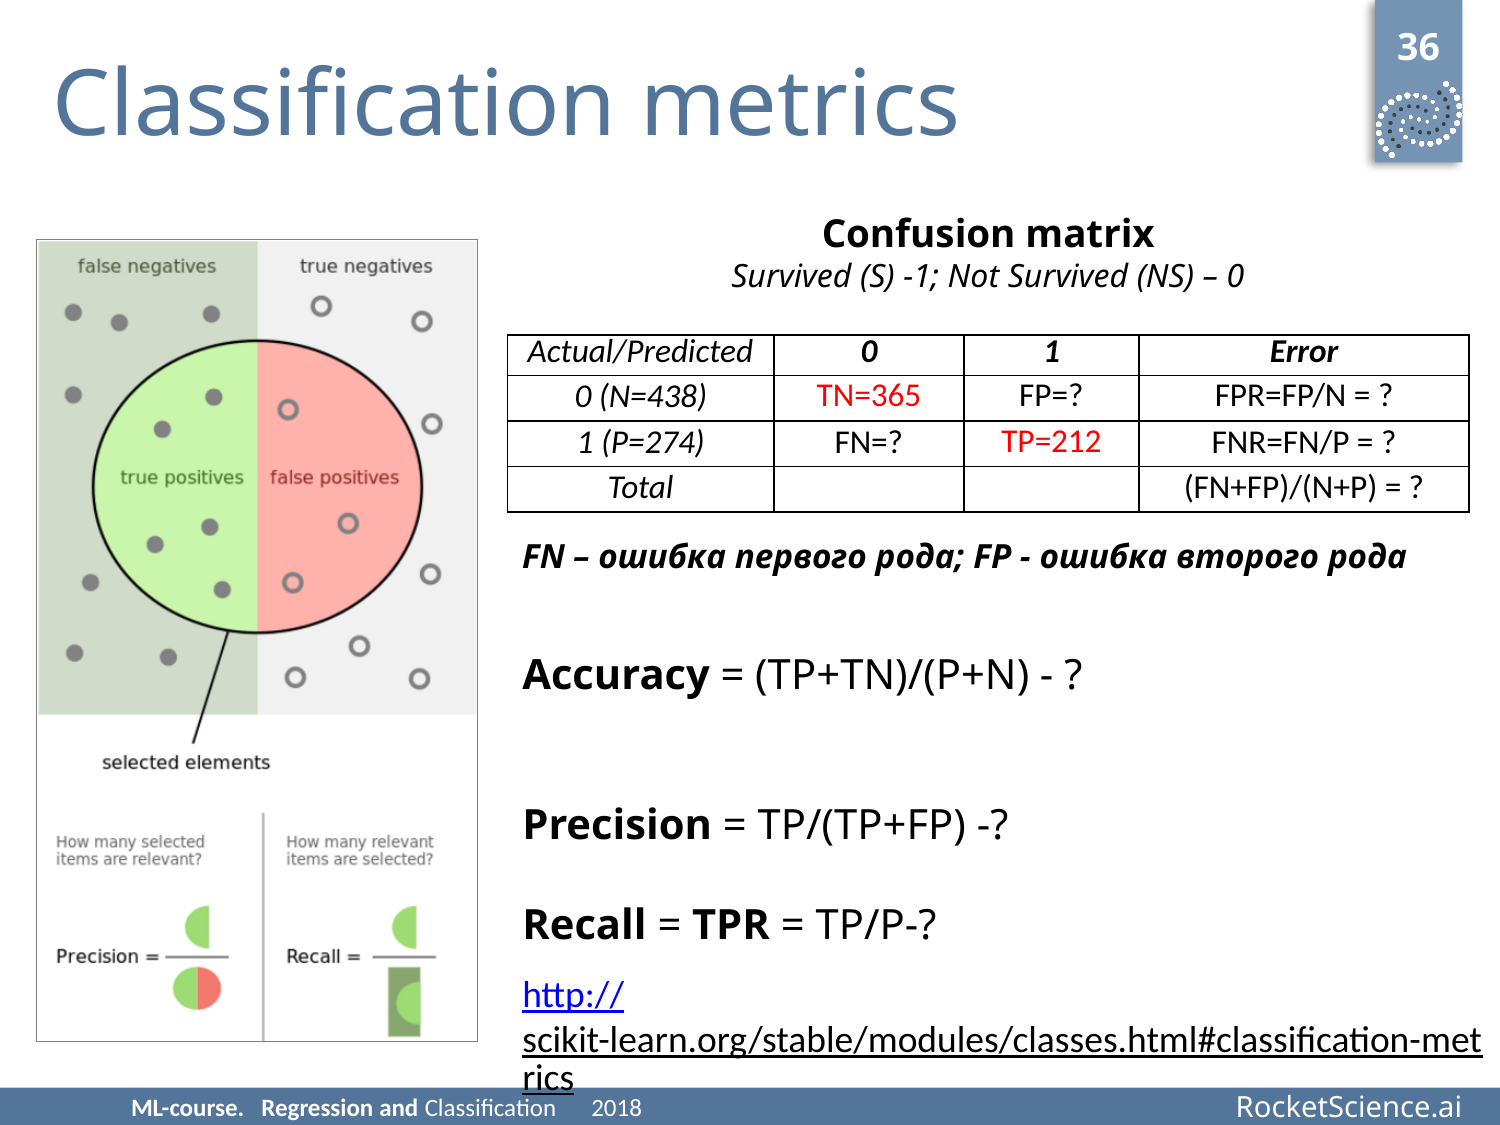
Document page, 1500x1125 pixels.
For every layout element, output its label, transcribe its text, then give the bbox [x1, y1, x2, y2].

text_box ML-course. Regression and Classification 2018 [116, 1084, 658, 1125]
table_cell 0 (N=438) [508, 376, 773, 420]
table_cell FNR=FN/P = ? [1140, 422, 1468, 466]
table_header Actual/Predicted [508, 336, 773, 375]
table_cell TN=365 [775, 376, 963, 420]
table_header 1 [965, 336, 1138, 375]
table_cell FP=? [965, 376, 1138, 420]
text_box Classification metrics [37, 33, 1075, 164]
text_box http://scikit-learn.org/stable/modules/classes.html#classification-metrics [507, 962, 1500, 1113]
table_header 0 [775, 336, 963, 375]
list Confusion matrix Survived (S) -1; Not Survived (NS) – 0 [507, 201, 1470, 303]
table_cell [775, 467, 963, 511]
table_cell FN=? [775, 422, 963, 466]
table_cell Total [508, 467, 773, 511]
table_cell [965, 467, 1138, 511]
text_box FN – ошибка первого рода; FP - ошибка второго рода [507, 527, 1470, 583]
table_cell (FN+FP)/(N+P) = ? [1140, 467, 1468, 511]
table_cell FPR=FP/N = ? [1140, 376, 1468, 420]
slide_number 36 [1374, 15, 1463, 76]
text_box Accuracy = (TP+TN)/(P+N) - ? Precision = TP/(TP+FP) -? Recall = TPR = TP/P-? [507, 640, 1138, 962]
table_cell TP=212 [965, 422, 1138, 466]
table_header Error [1140, 336, 1468, 375]
table_cell 1 (P=274) [508, 422, 773, 466]
picture [35, 239, 479, 1042]
